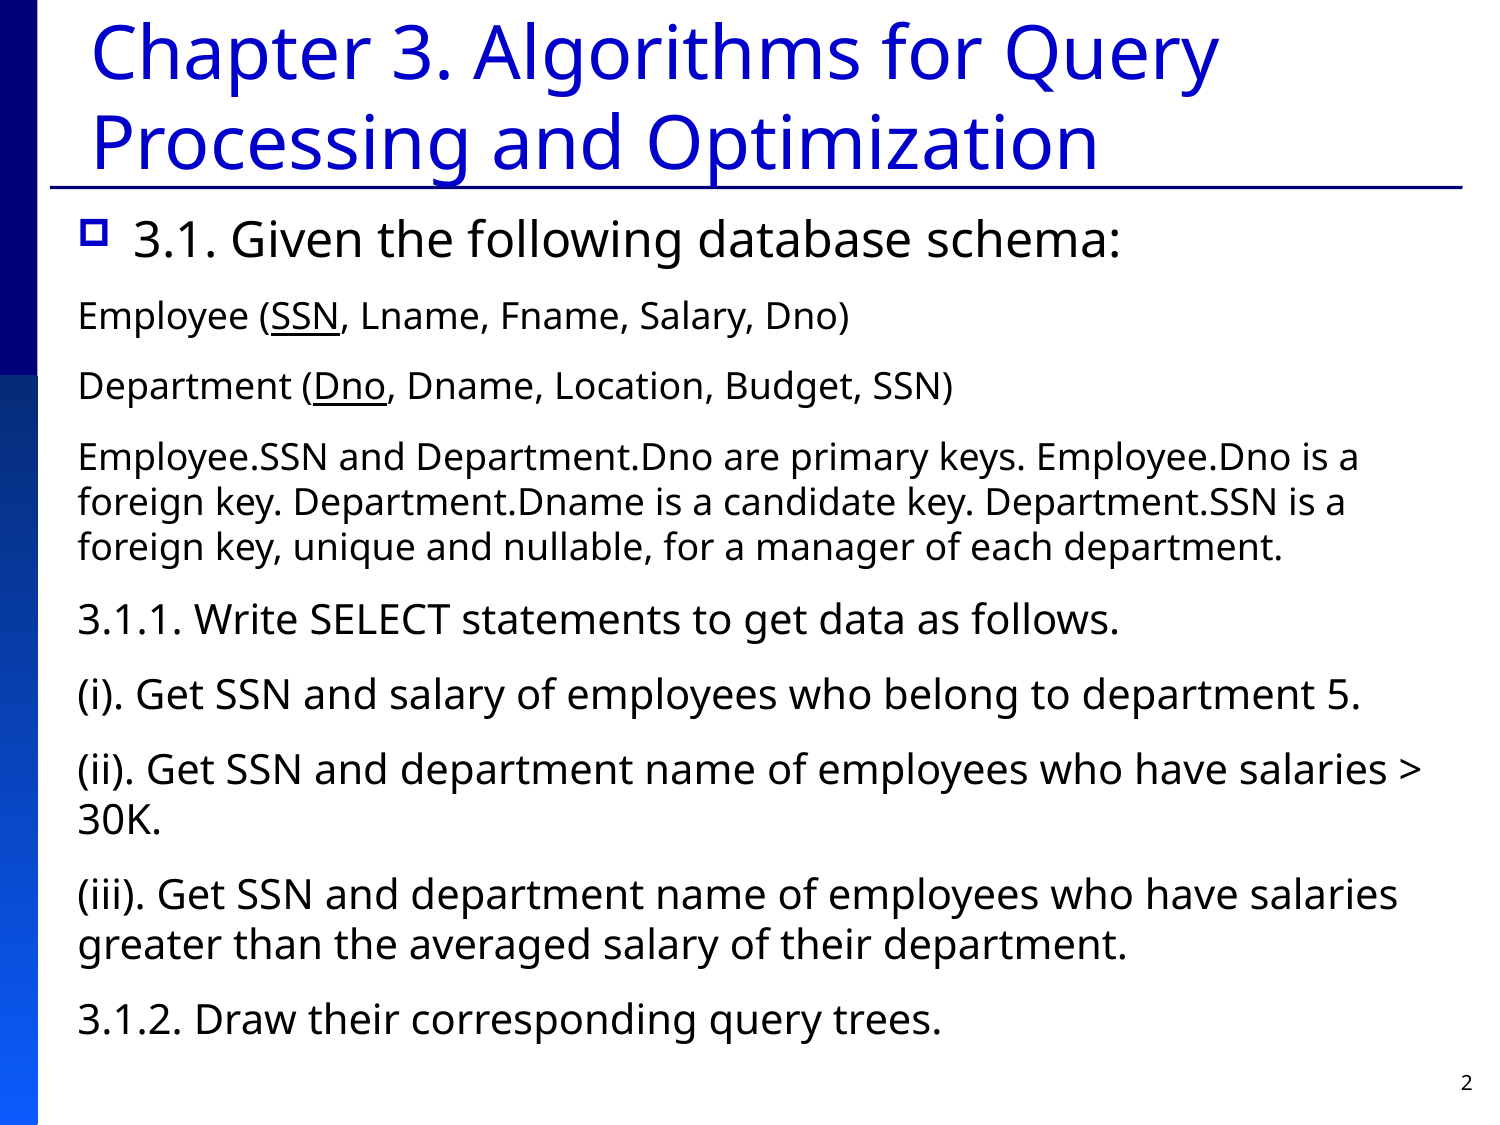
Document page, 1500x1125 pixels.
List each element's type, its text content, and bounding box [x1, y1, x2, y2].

title Chapter 3. Algorithms for Query Processing and Optimization [75, 24, 1475, 192]
list 3.1. Given the following database schema: Employee (SSN, Lname, Fname, Salary, Dno) Department (Dno, Dname, Location, Budget, SSN) Employee.SSN and Department.Dno are primary keys. Employee.Dno is a foreign key. Department.Dname is a candidate key. Department.SSN is a foreign key, unique and nullable, for a manager of each department. 3.1.1. Write SELECT statements to get data as follows. (i). Get SSN and salary of employees who belong to department 5. (ii). Get SSN and department name of employees who have salaries > 30K. (iii). Get SSN and department name of employees who have salaries greater than the averaged salary of their department. 3.1.2. Draw their corresponding query trees. [62, 200, 1475, 1038]
slide_number 2 [1137, 1062, 1488, 1113]
